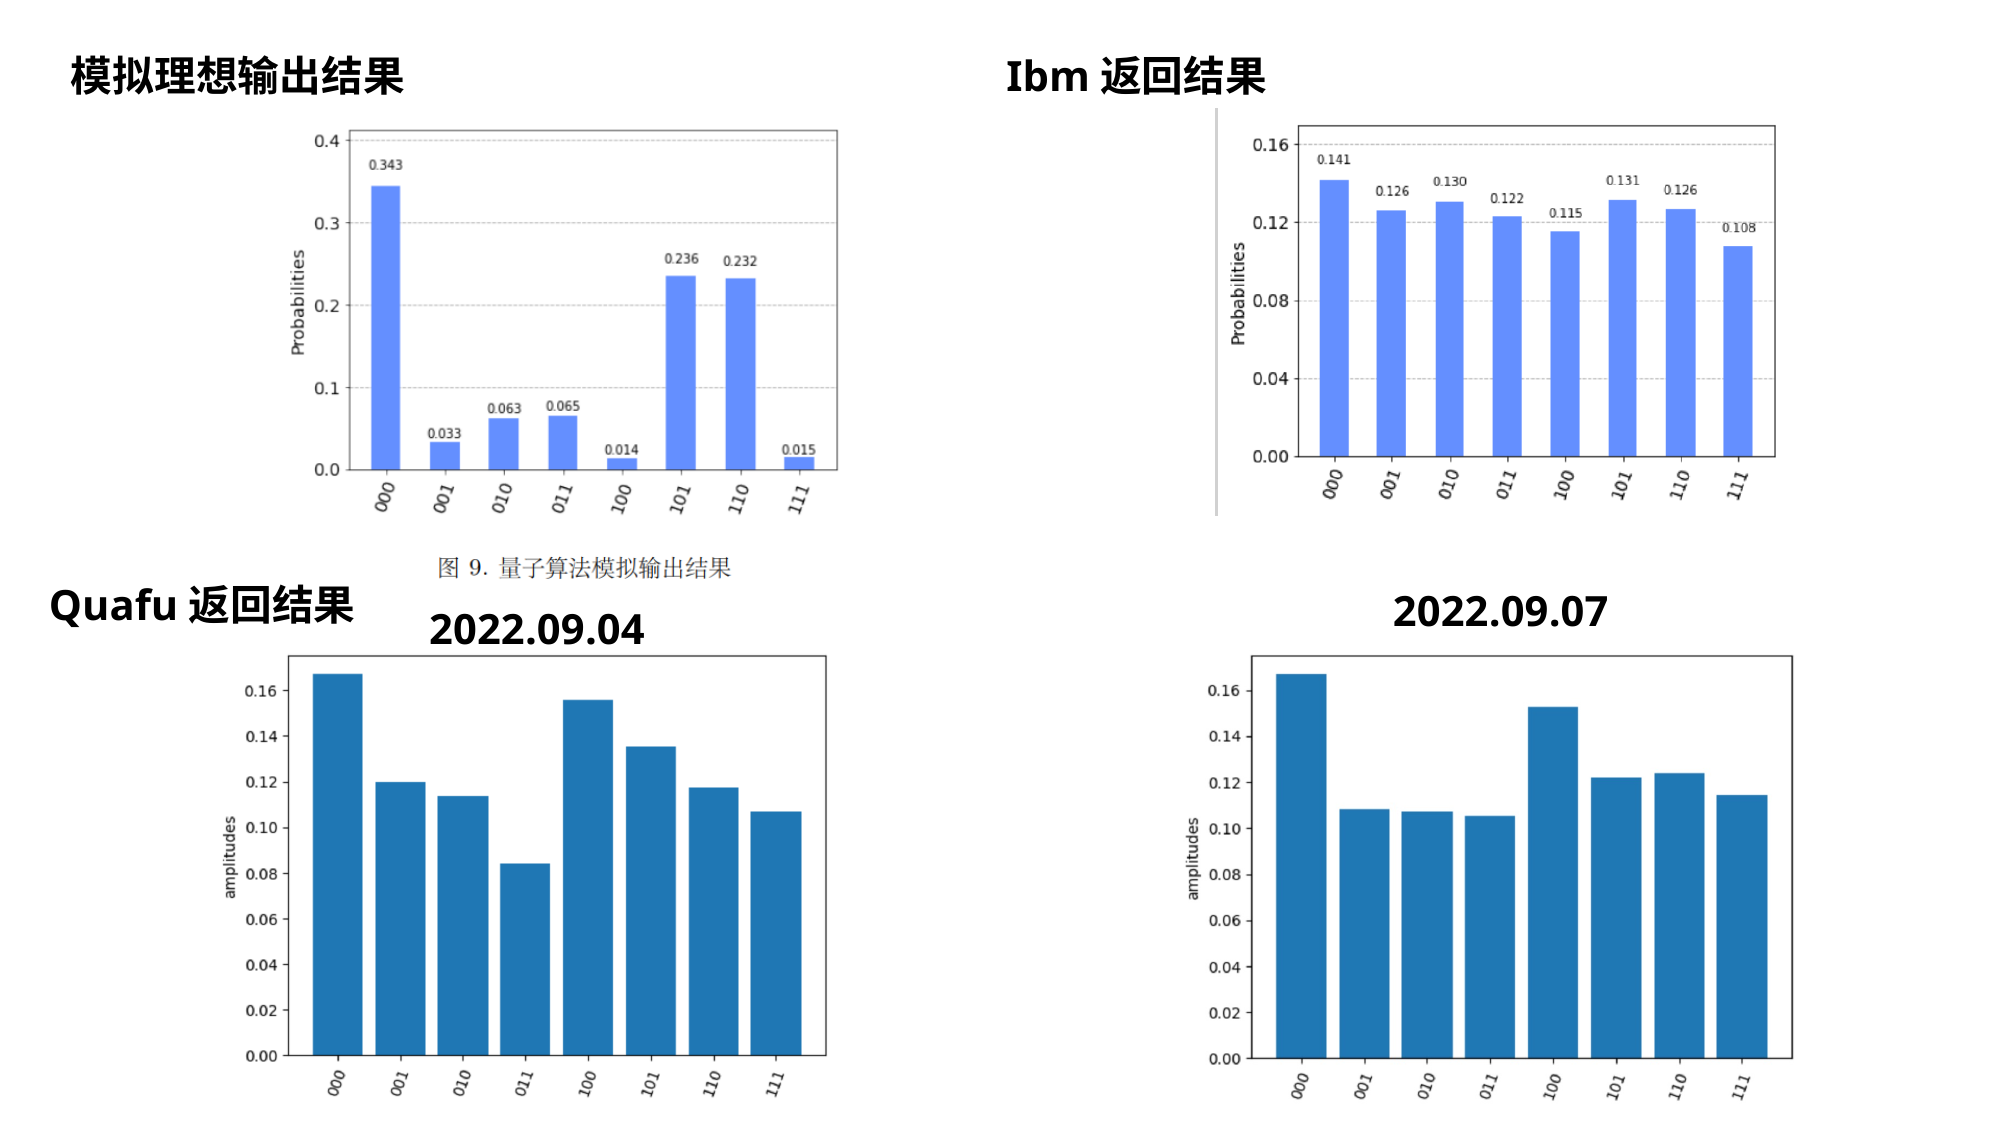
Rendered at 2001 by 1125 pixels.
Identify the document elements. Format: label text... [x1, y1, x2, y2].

picture [262, 75, 897, 605]
text_box Quafu返回结果 [34, 571, 414, 637]
picture [1179, 628, 1823, 1112]
text_box Ibm返回结果 [991, 42, 1282, 108]
text_box 模拟理想输出结果 [55, 42, 420, 108]
text_box 2022.09.07 [1378, 576, 1871, 642]
text_box 2022.09.04 [414, 595, 907, 661]
picture [1214, 108, 1788, 516]
picture [215, 628, 850, 1111]
